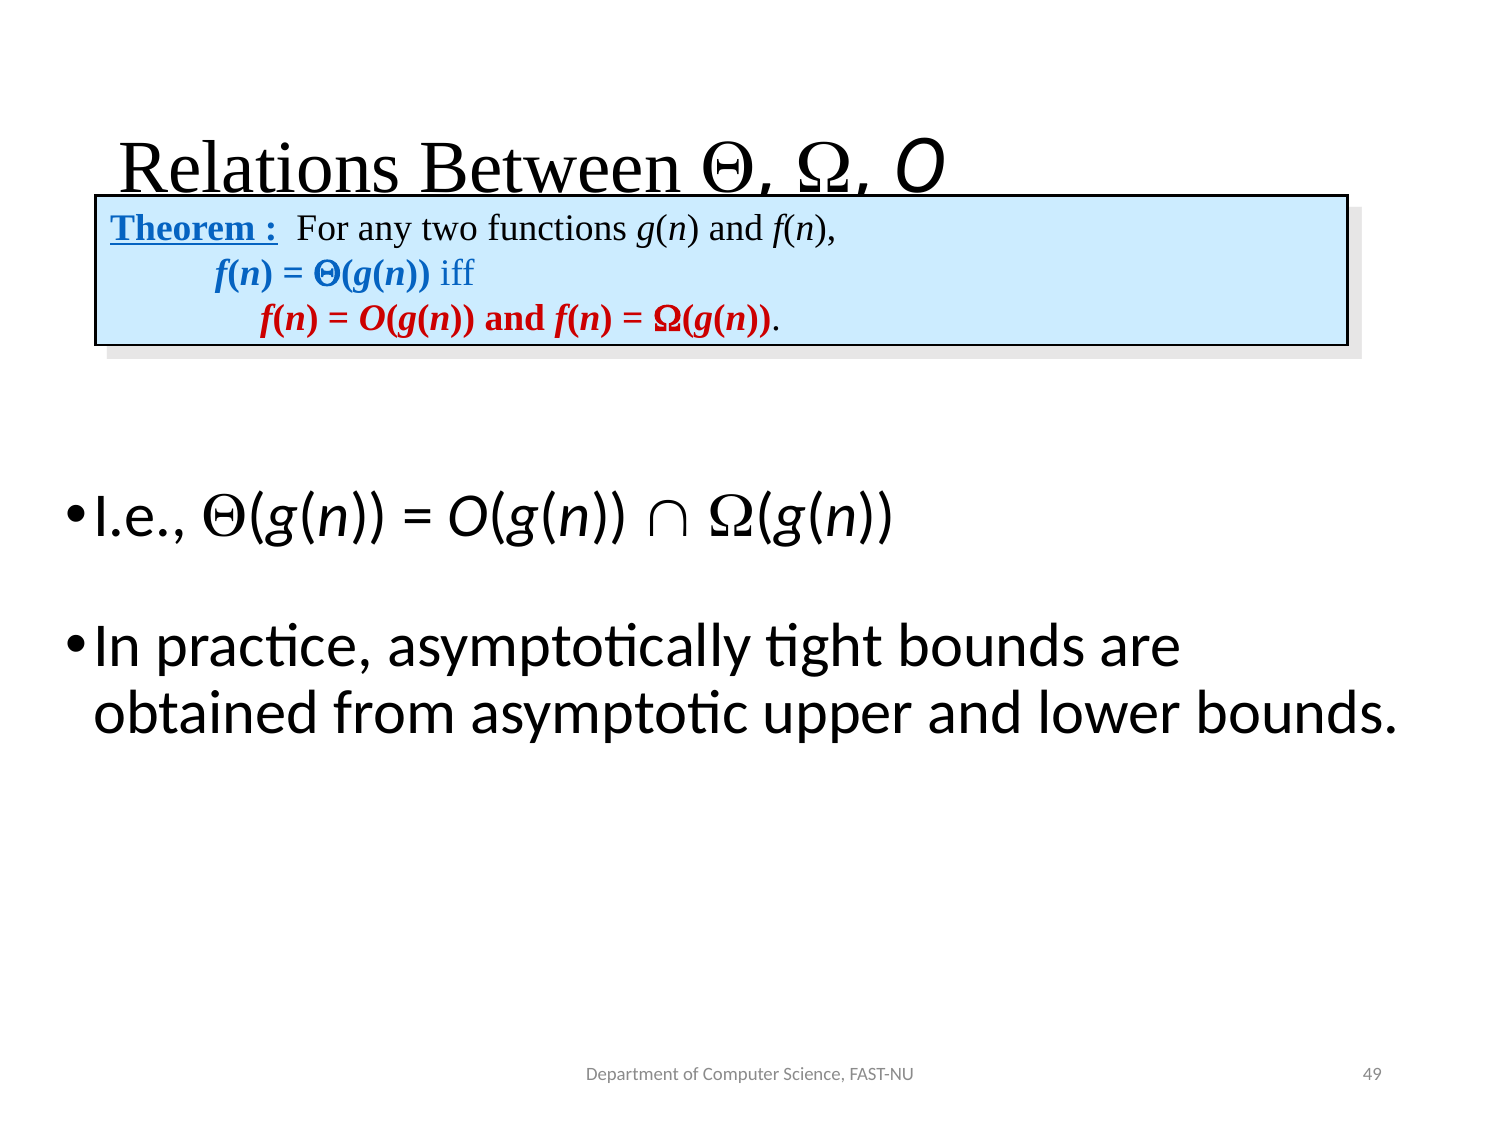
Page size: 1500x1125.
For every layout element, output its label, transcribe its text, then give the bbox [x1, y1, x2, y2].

slide_number 49 [1059, 1042, 1397, 1103]
text_box Theorem : For any two functions g(n) and f(n), f(n) = (g(n)) iff f(n) = O(g(n)) and f(n) = (g(n)). [95, 195, 1348, 346]
title Relations Between Q, W, O [103, 59, 1397, 278]
list I.e., (g(n)) = O(g(n)) Ç W(g(n)) In practice, asymptotically tight bounds are obtained from asymptotic upper and lower bounds. [50, 475, 1438, 944]
footer Department of Computer Science, FAST-NU [496, 1042, 1004, 1103]
